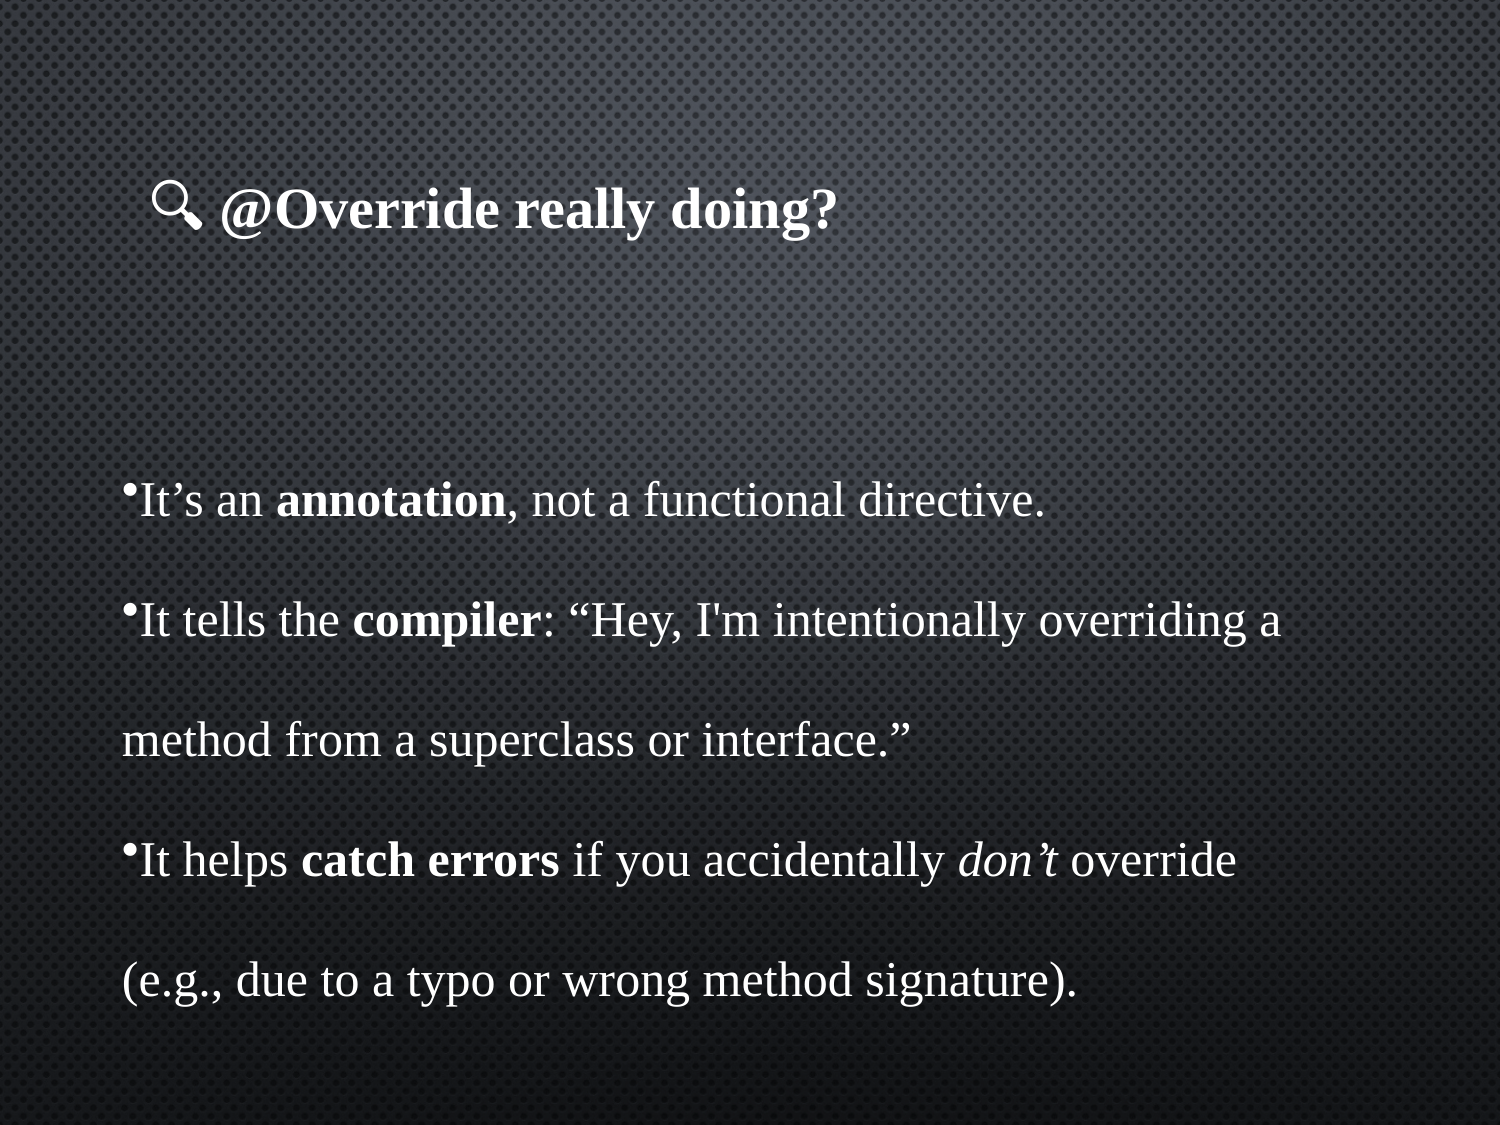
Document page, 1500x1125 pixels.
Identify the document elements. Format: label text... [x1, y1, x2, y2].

list It’s an annotation, not a functional directive. It tells the compiler: “Hey, I'm intentionally overriding a method from a superclass or interface.” It helps catch errors if you accidentally don’t override (e.g., due to a typo or wrong method signature). [106, 379, 1367, 1033]
title 🔍 @Override really doing? [134, 97, 1367, 314]
